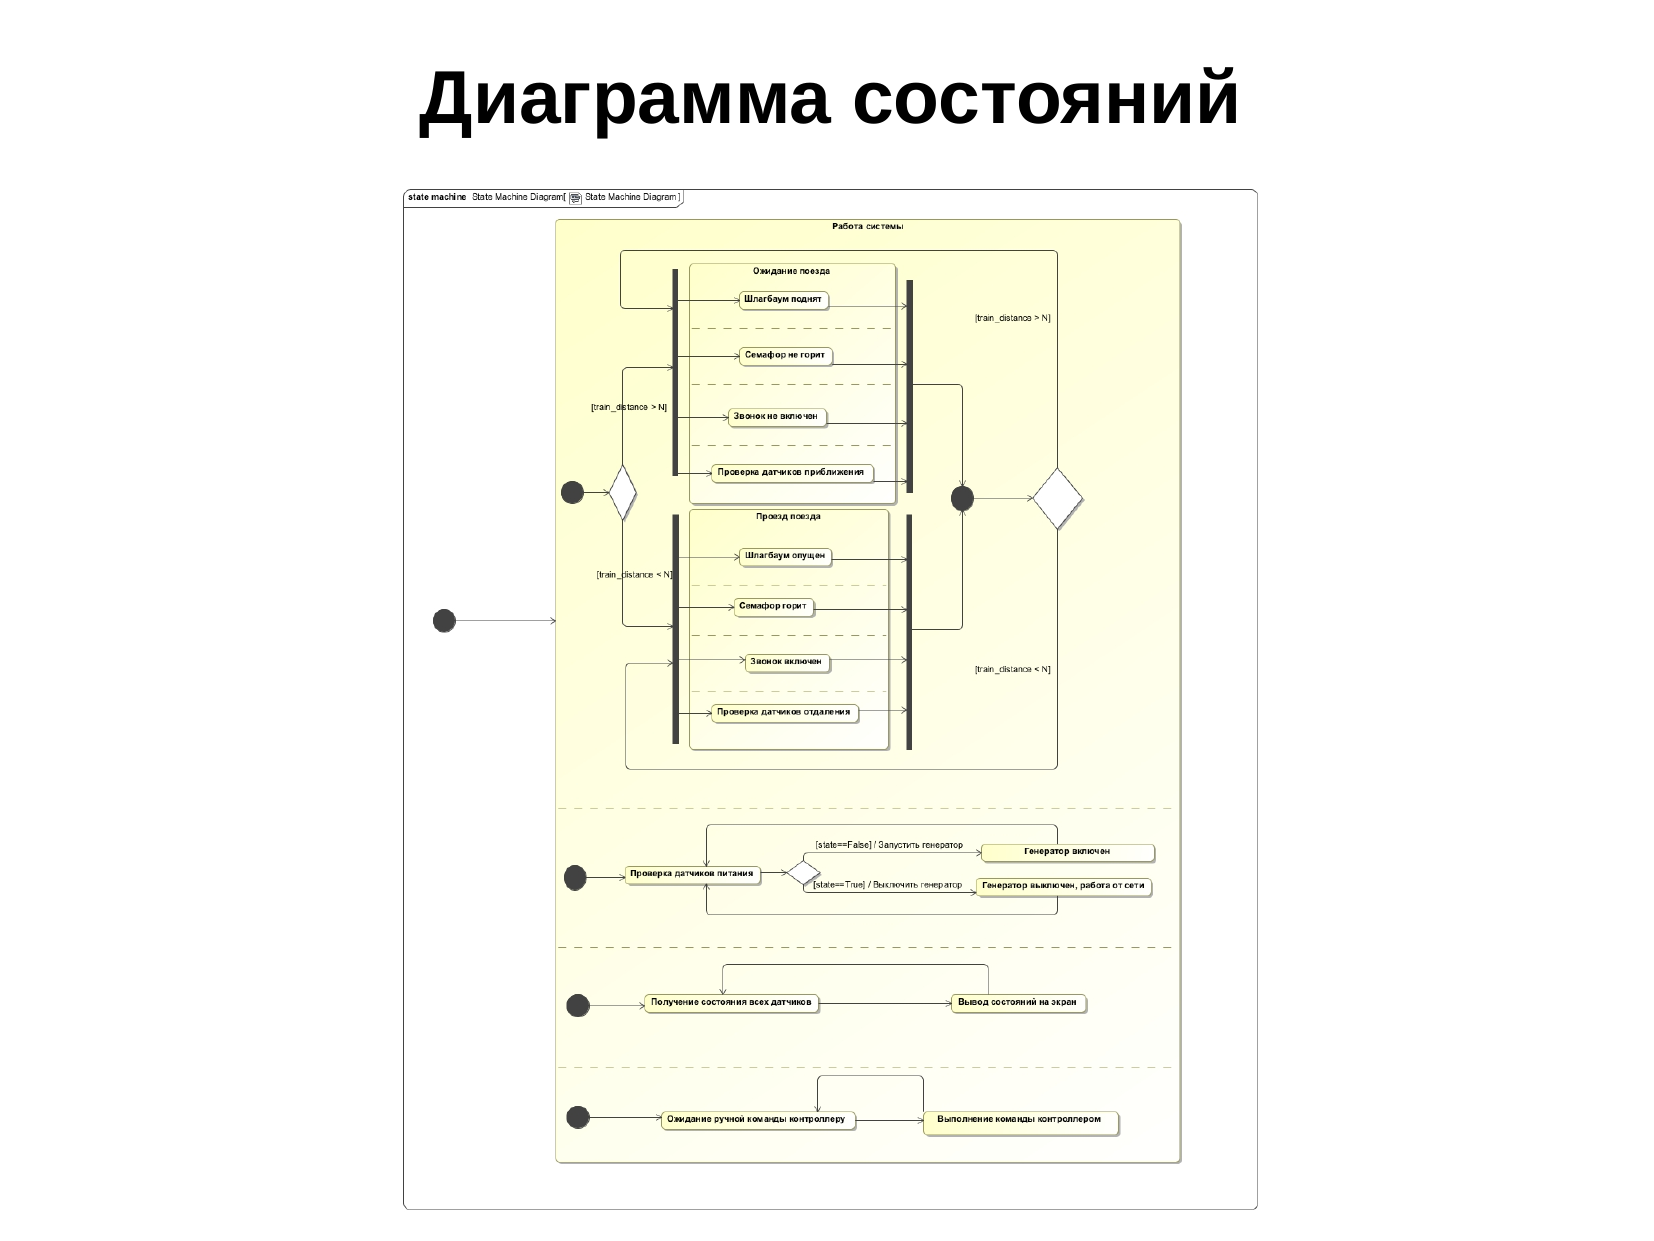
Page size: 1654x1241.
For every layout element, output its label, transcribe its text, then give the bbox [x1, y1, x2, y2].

picture [398, 185, 1270, 1221]
text_box Диаграмма состояний [86, 17, 1575, 170]
